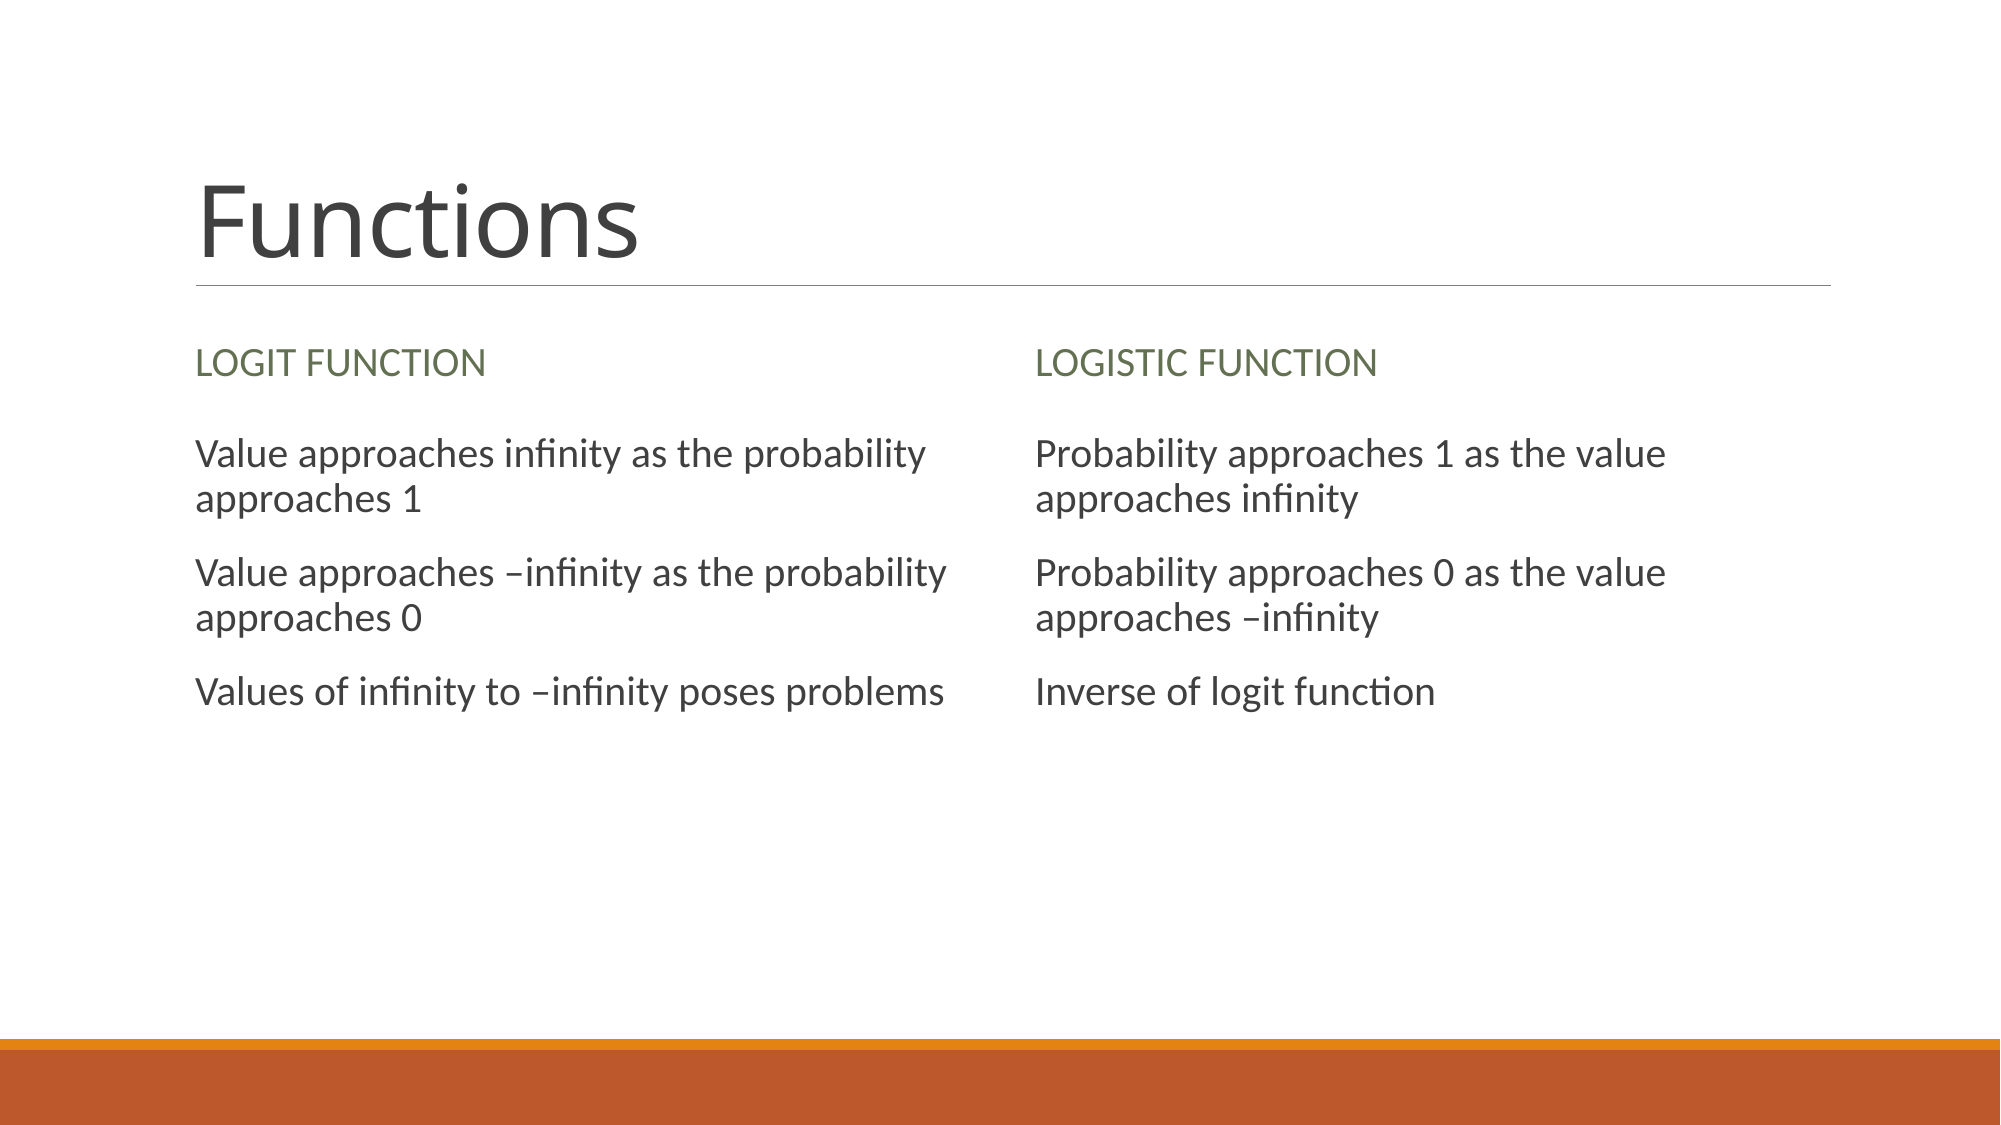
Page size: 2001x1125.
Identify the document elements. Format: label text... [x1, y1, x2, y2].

title Functions [180, 47, 1830, 285]
list Logistic function [1020, 302, 1830, 424]
list Logit Function [180, 302, 990, 424]
